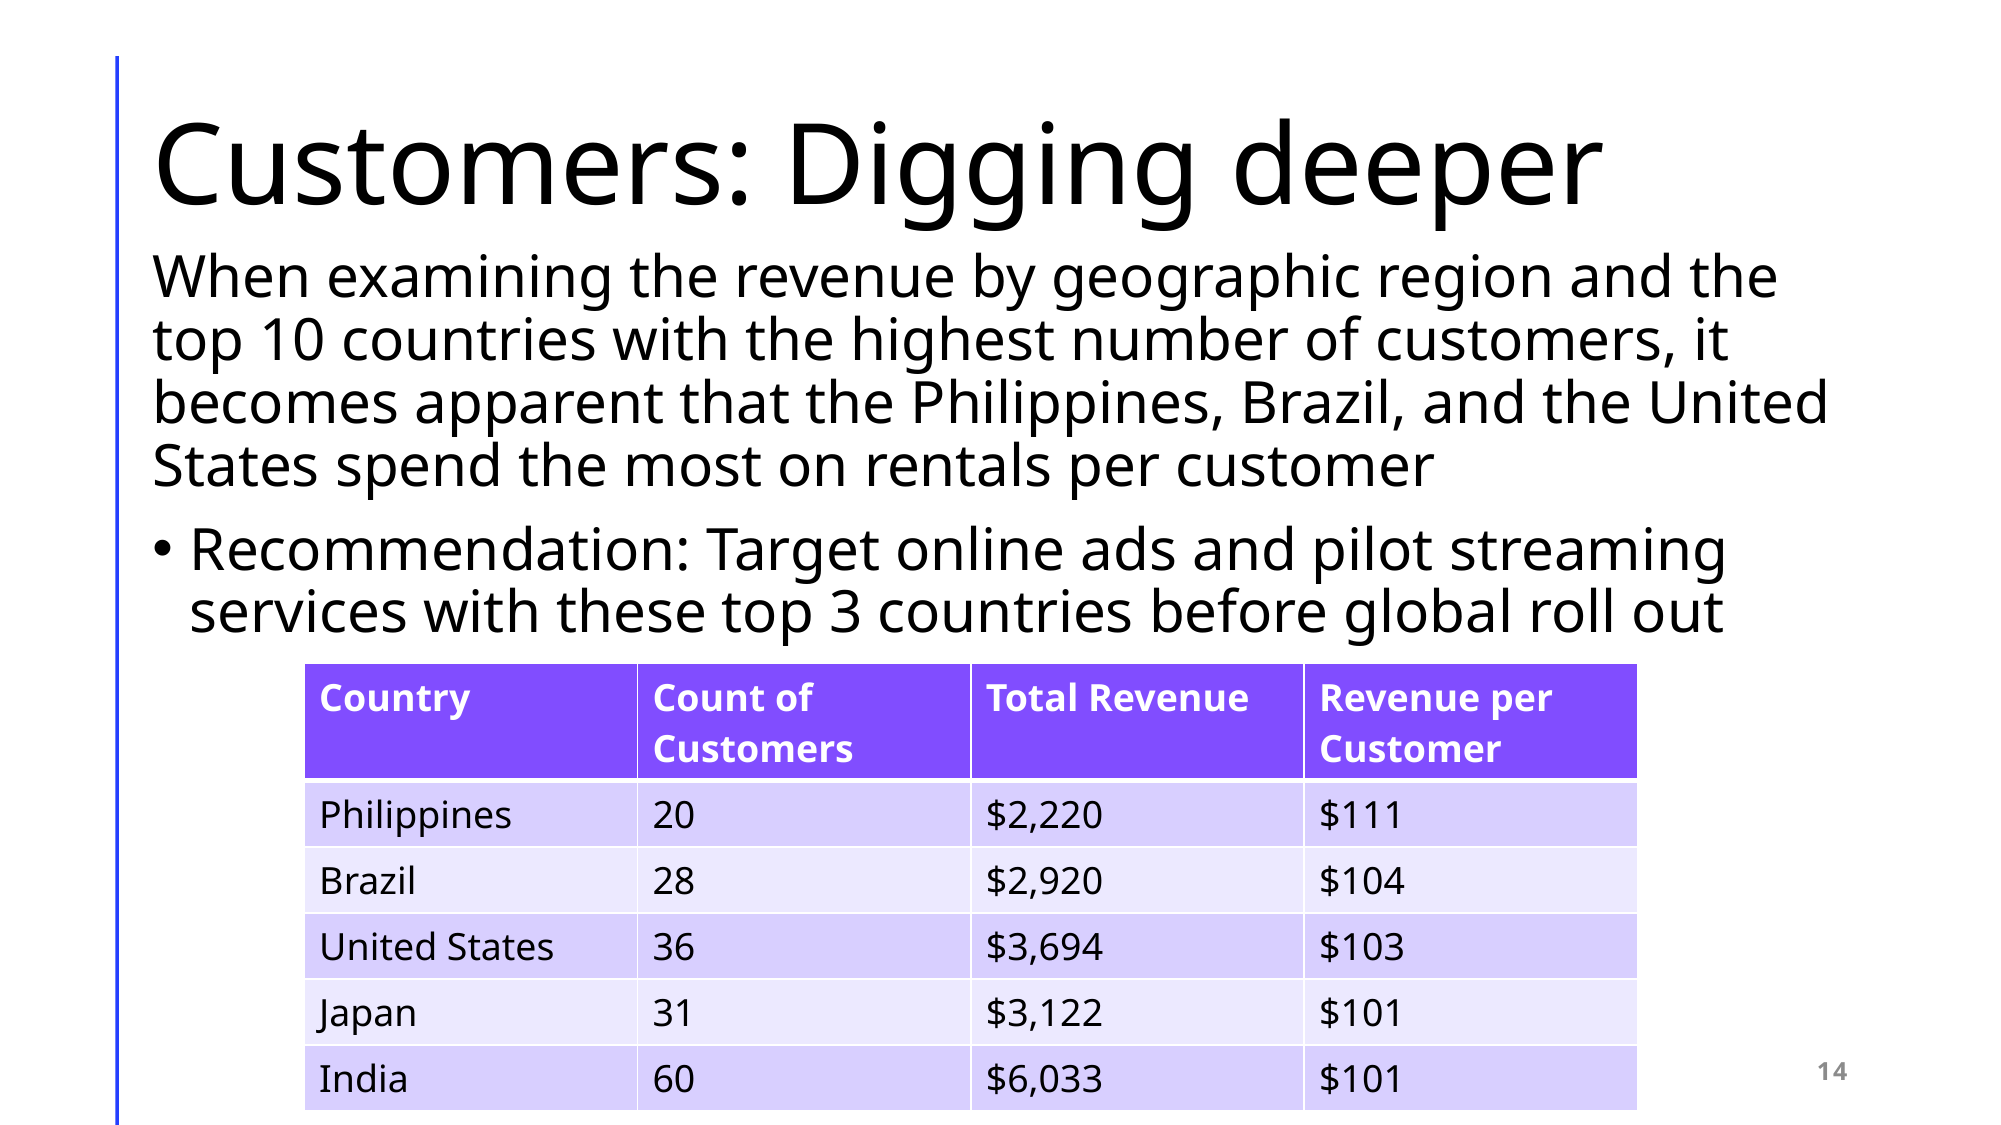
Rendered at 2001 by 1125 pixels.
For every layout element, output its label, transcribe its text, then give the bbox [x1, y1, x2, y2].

title Customers: Digging deeper [137, 59, 1863, 239]
table_cell $101 [1305, 980, 1637, 1044]
table_cell 28 [638, 848, 970, 912]
table_cell $101 [1305, 1046, 1637, 1110]
table_cell $2,220 [972, 783, 1303, 846]
list When examining the revenue by geographic region and the top 10 countries with the highest number of customers, it becomes apparent that the Philippines, Brazil, and the United States spend the most on rentals per customer Recommendation: Target online ads and pilot streaming services with these top 3 countries before global roll out [137, 239, 1863, 954]
table_cell $2,920 [972, 848, 1303, 912]
table_cell 60 [638, 1046, 970, 1110]
table_cell $103 [1305, 914, 1637, 978]
table_cell 20 [638, 783, 970, 846]
table_cell $104 [1305, 848, 1637, 912]
table_cell Japan [305, 980, 637, 1044]
table_cell 36 [638, 914, 970, 978]
table_cell Philippines [305, 783, 637, 846]
slide_number 14 [1638, 1042, 1863, 1103]
table_cell United States [305, 914, 637, 978]
table_cell $3,694 [972, 914, 1303, 978]
table_header Revenue per Customer [1305, 664, 1637, 778]
table_cell India [305, 1046, 637, 1110]
table_cell $6,033 [972, 1046, 1303, 1110]
table_cell Brazil [305, 848, 637, 912]
table_cell $3,122 [972, 980, 1303, 1044]
table_cell $111 [1305, 783, 1637, 846]
table_header Country [305, 664, 637, 778]
table_header Total Revenue [972, 664, 1303, 778]
table_cell 31 [638, 980, 970, 1044]
table_header Count of Customers [638, 664, 970, 778]
